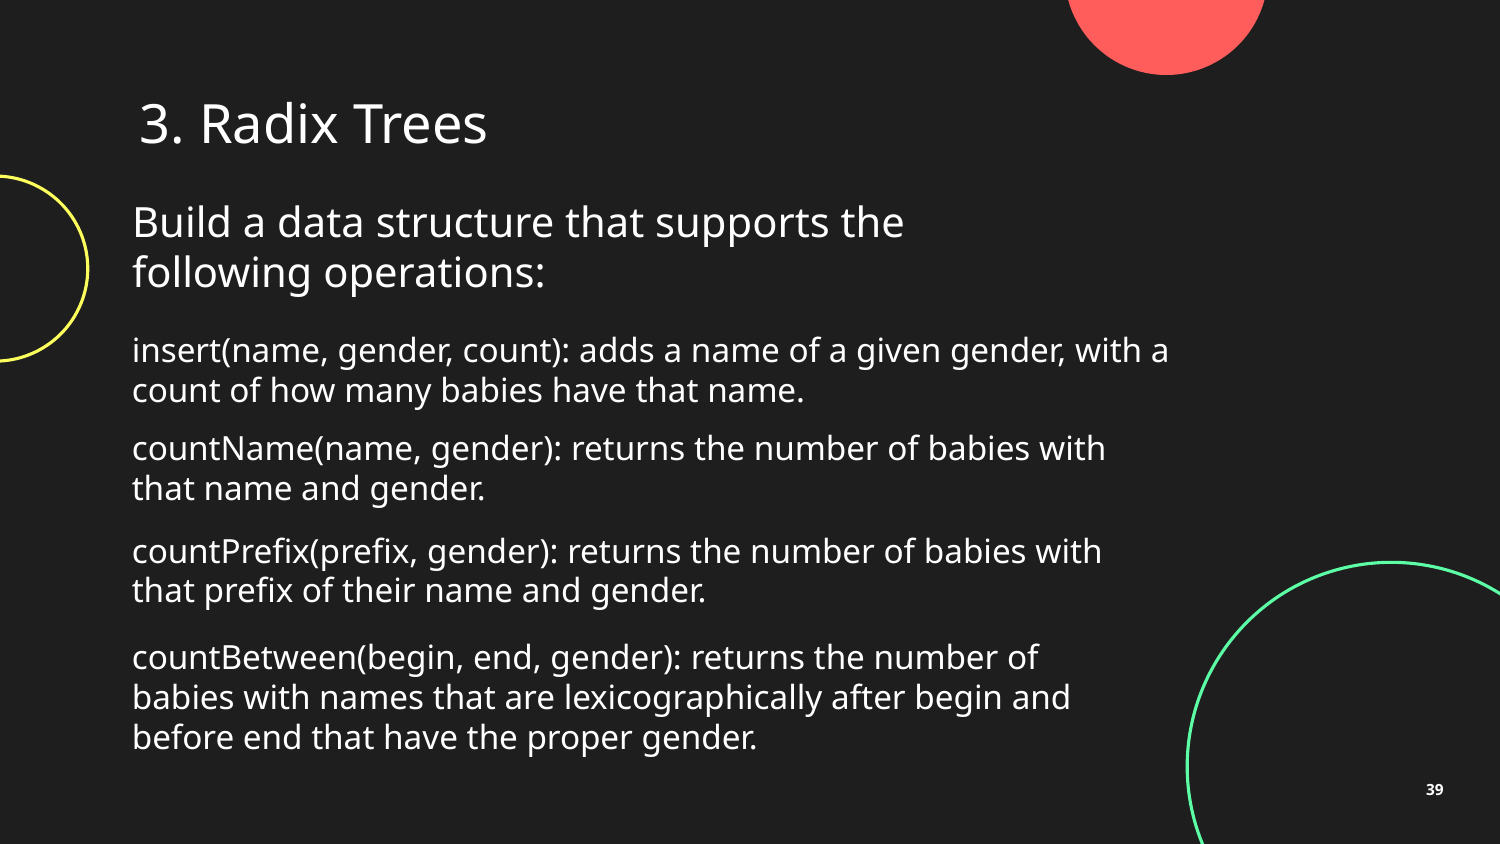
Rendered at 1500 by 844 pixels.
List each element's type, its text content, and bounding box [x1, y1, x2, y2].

text_box countBetween(begin, end, gender): returns the number of babies with names that are lexicographically after begin and before end that have the proper gender. [117, 628, 1152, 764]
title 3. Radix Trees [124, 83, 1390, 161]
text_box countName(name, gender): returns the number of babies with that name and gender. [117, 420, 1152, 515]
text_box insert(name, gender, count): adds a name of a given gender, with a count of how many babies have that name. [117, 322, 1229, 417]
text_box countPrefix(prefix, gender): returns the number of babies with that prefix of their name and gender. [117, 522, 1152, 617]
text_box Build a data structure that supports the following operations: [117, 180, 1079, 257]
slide_number 39 [1389, 764, 1480, 816]
text_box [117, 204, 1356, 281]
